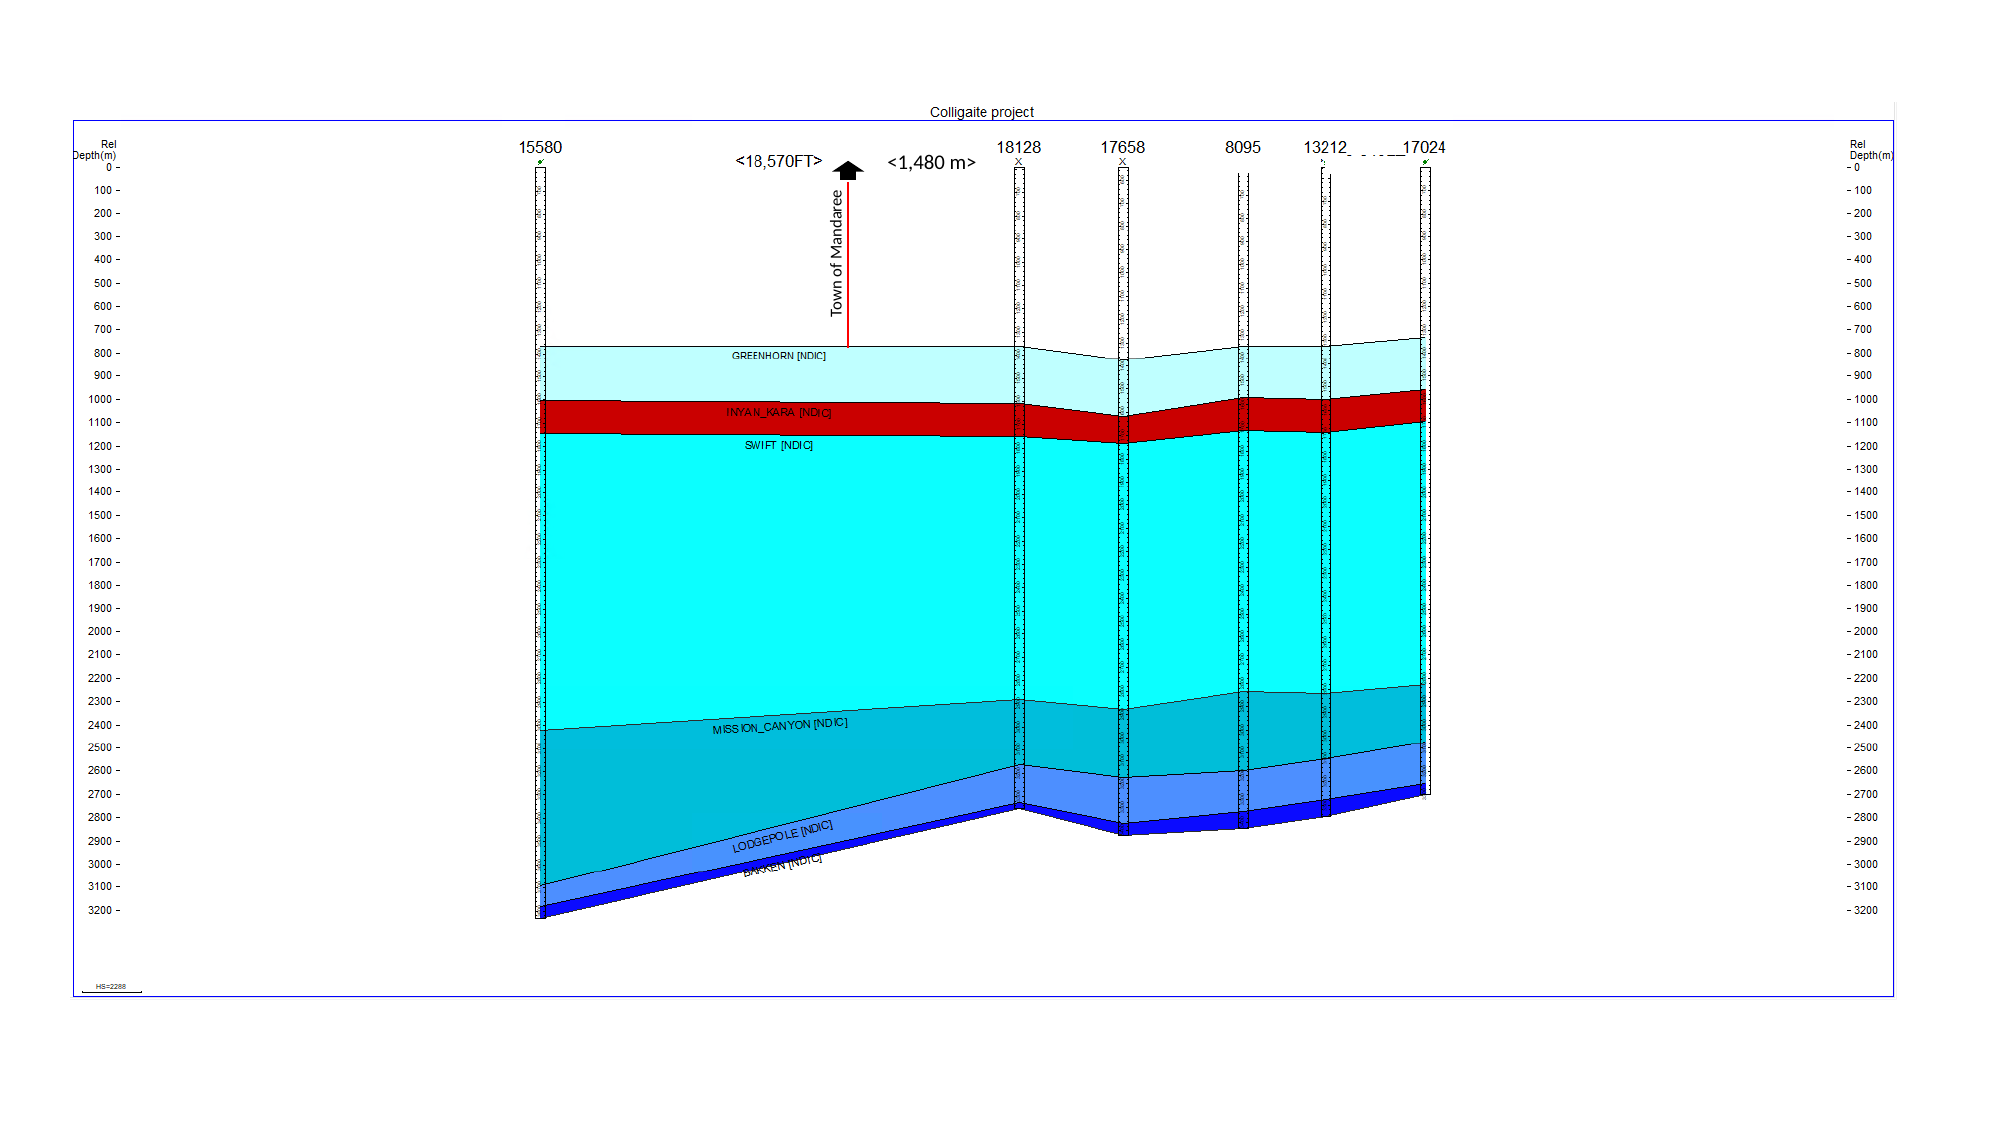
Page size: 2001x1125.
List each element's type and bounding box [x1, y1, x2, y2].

text_box [70, 102, 1897, 1000]
